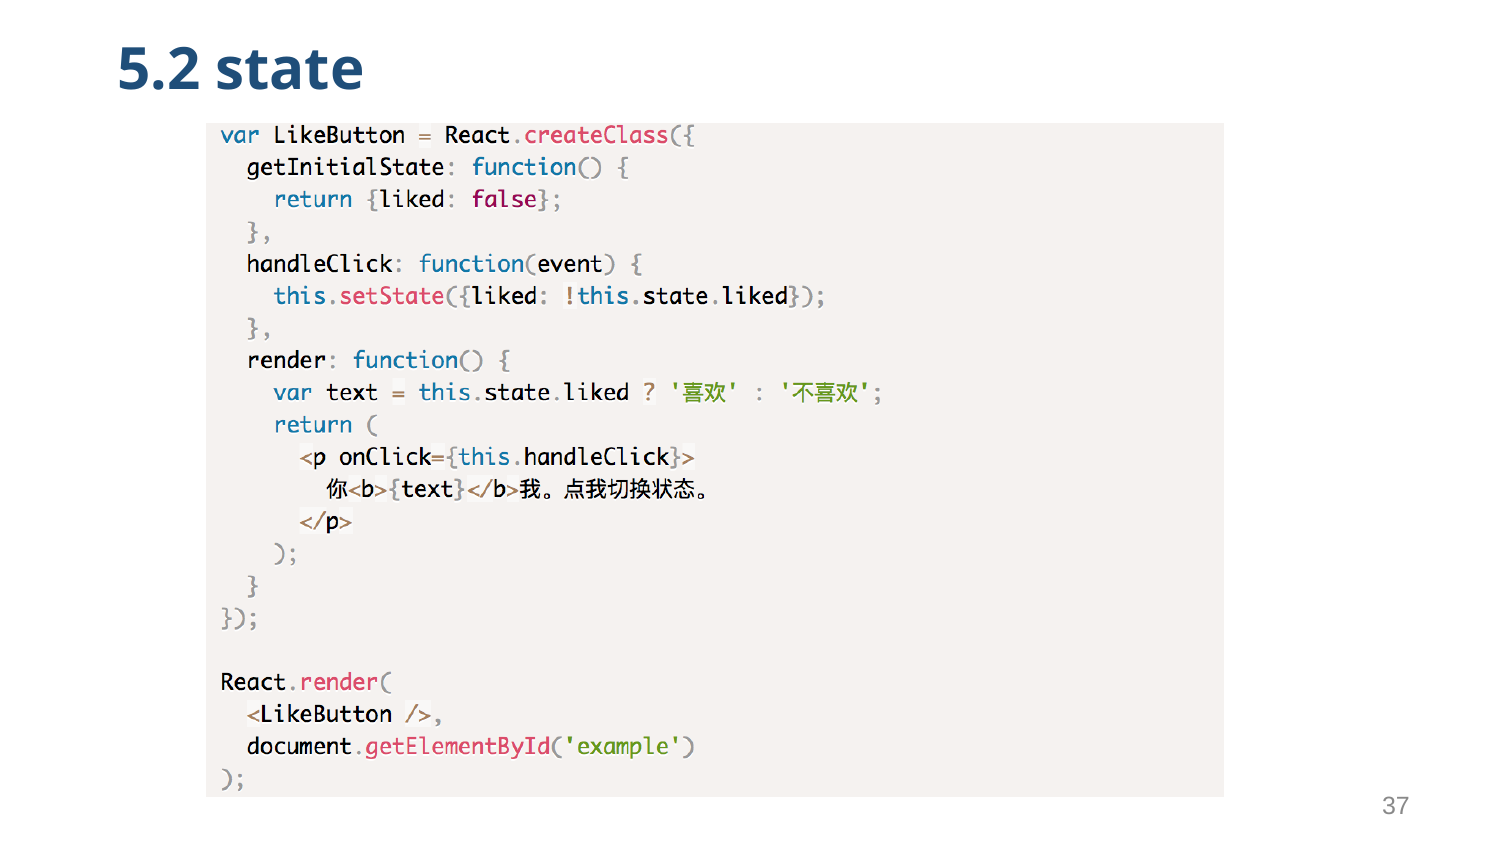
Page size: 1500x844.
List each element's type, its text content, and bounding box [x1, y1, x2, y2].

picture [206, 123, 1224, 797]
slide_number 37 [1074, 782, 1425, 827]
title 5.2 state [102, 39, 1292, 124]
